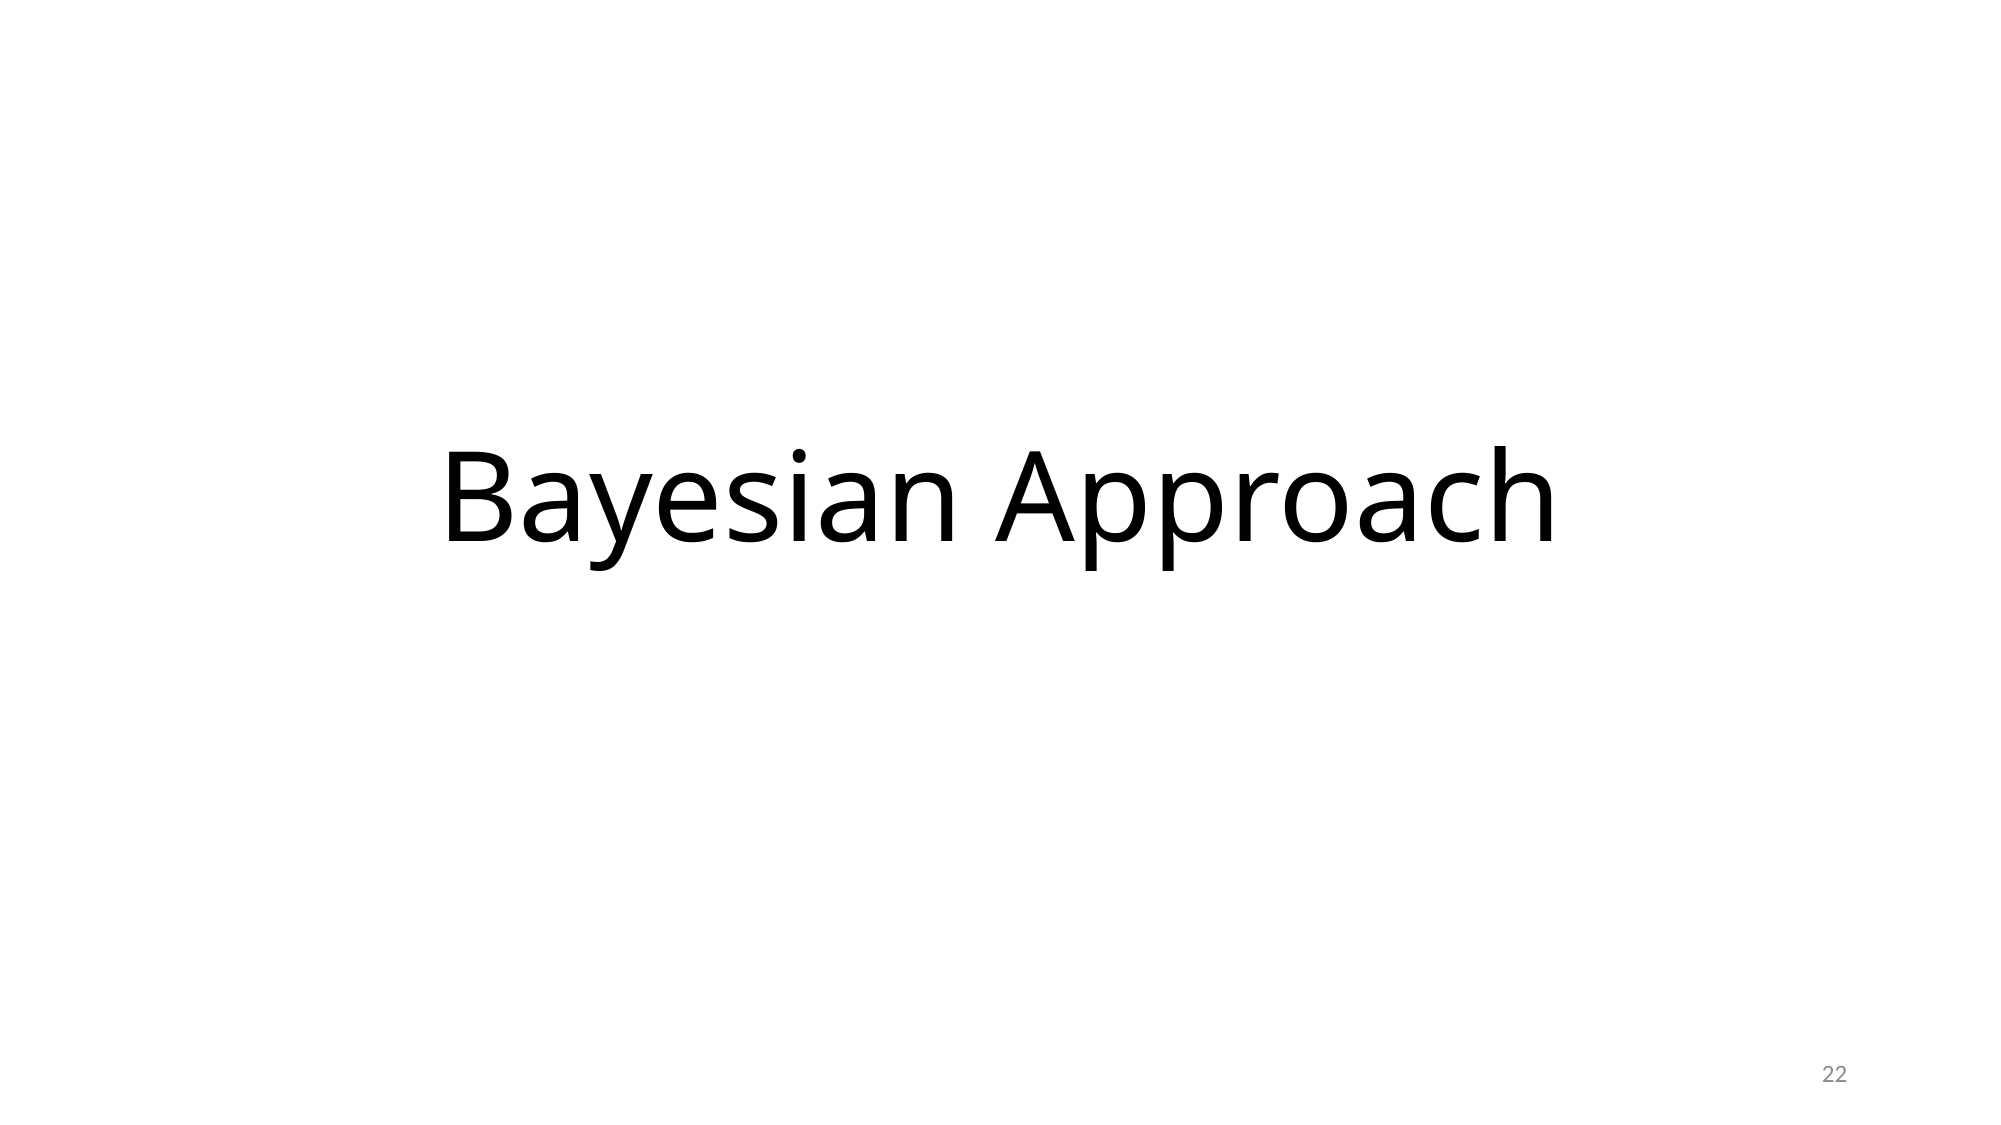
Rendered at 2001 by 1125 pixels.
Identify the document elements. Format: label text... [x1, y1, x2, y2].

slide_number 22 [1412, 1042, 1863, 1103]
title Bayesian Approach [249, 184, 1750, 576]
